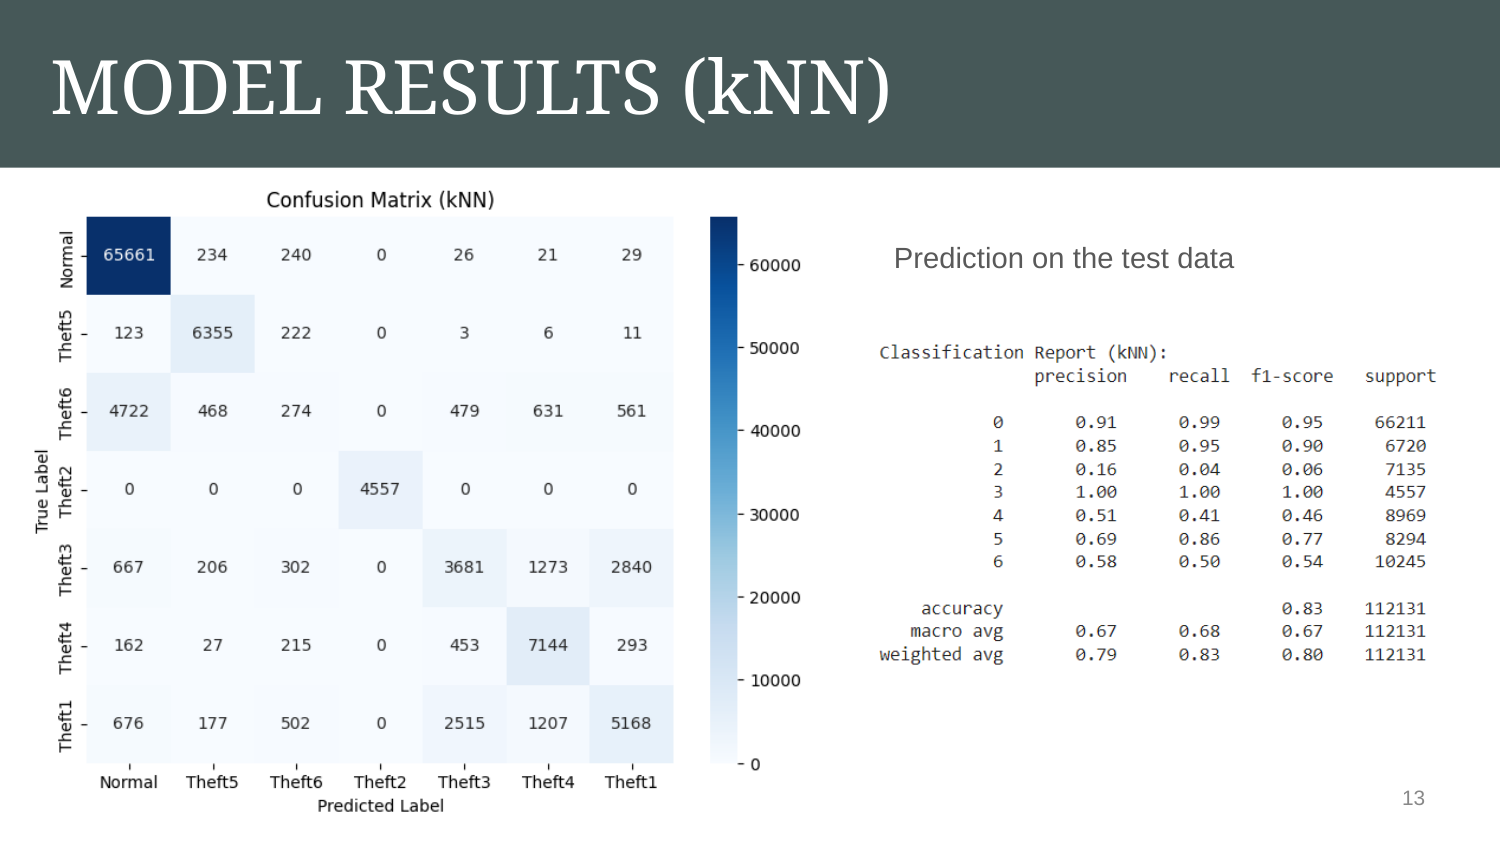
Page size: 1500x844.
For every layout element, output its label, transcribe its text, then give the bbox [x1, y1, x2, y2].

picture [845, 319, 1485, 686]
text_box Prediction on the test data [878, 224, 1474, 292]
title MODEL RESULTS (kNN) [48, 37, 1452, 181]
picture [23, 179, 812, 826]
text_box [0, 0, 1500, 168]
slide_number ‹#› [1080, 784, 1425, 844]
